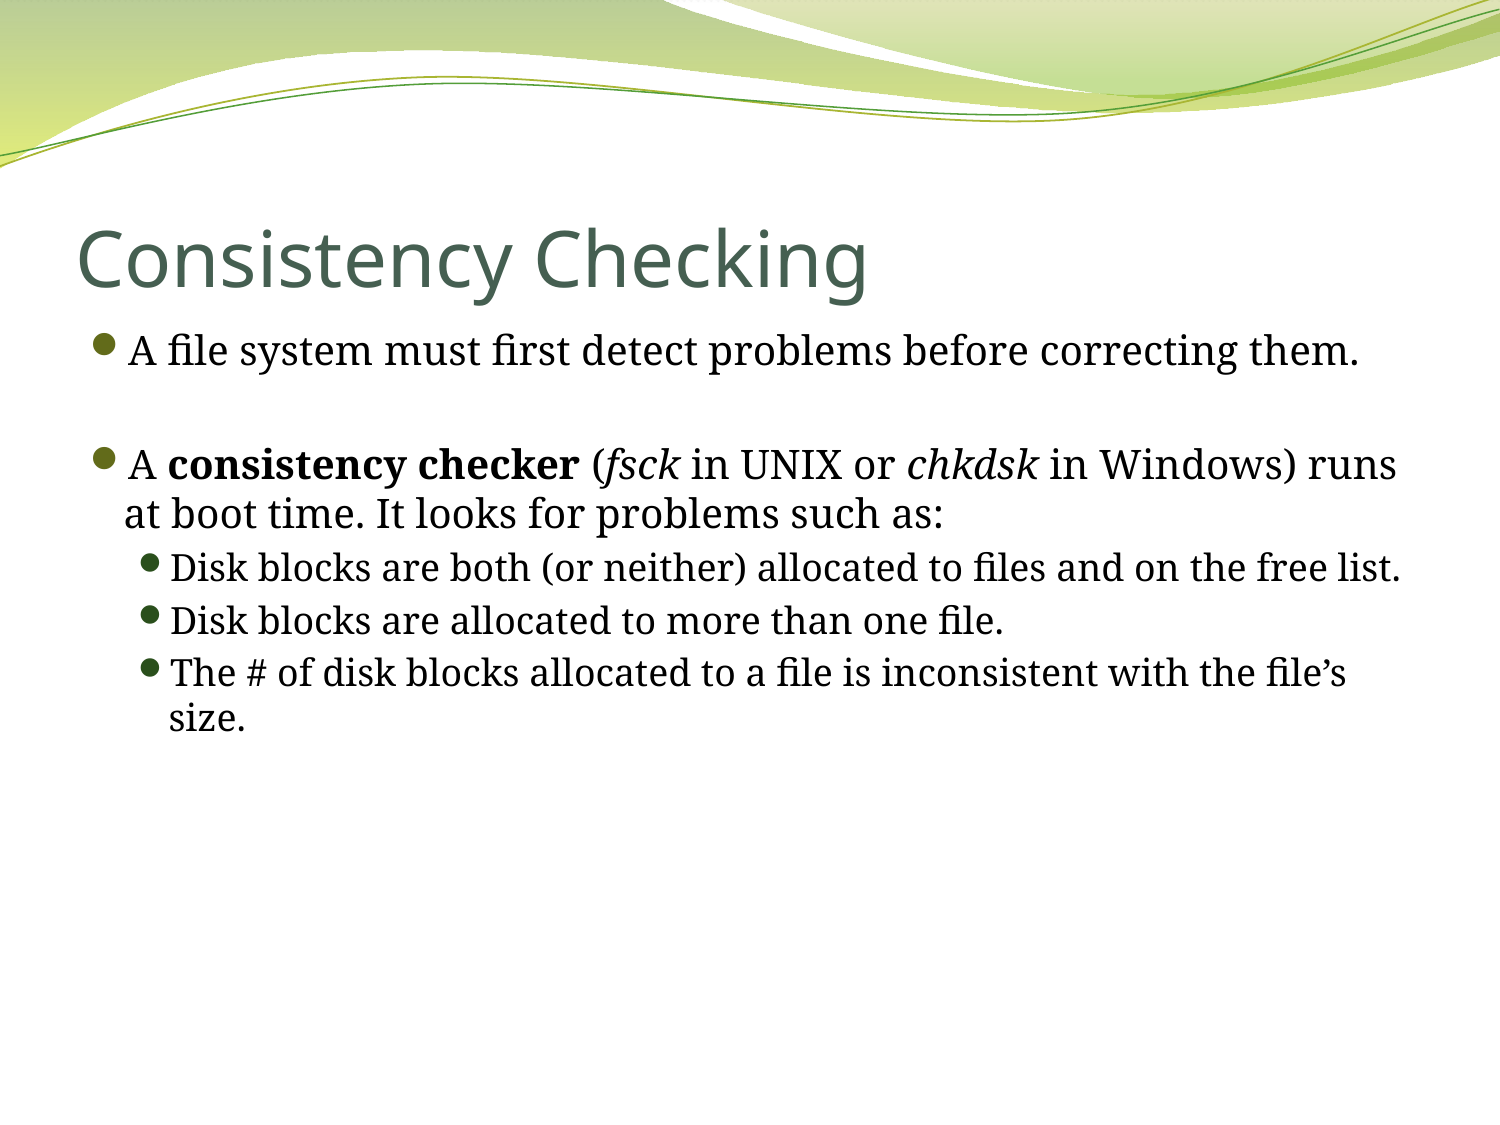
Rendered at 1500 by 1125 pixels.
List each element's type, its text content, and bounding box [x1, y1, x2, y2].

list A file system must first detect problems before correcting them. A consistency checker (fsck in UNIX or chkdsk in Windows) runs at boot time. It looks for problems such as: Disk blocks are both (or neither) allocated to files and on the free list. Disk blocks are allocated to more than one file. The # of disk blocks allocated to a file is inconsistent with the file’s size. [75, 317, 1440, 1038]
title Consistency Checking [75, 115, 1425, 303]
